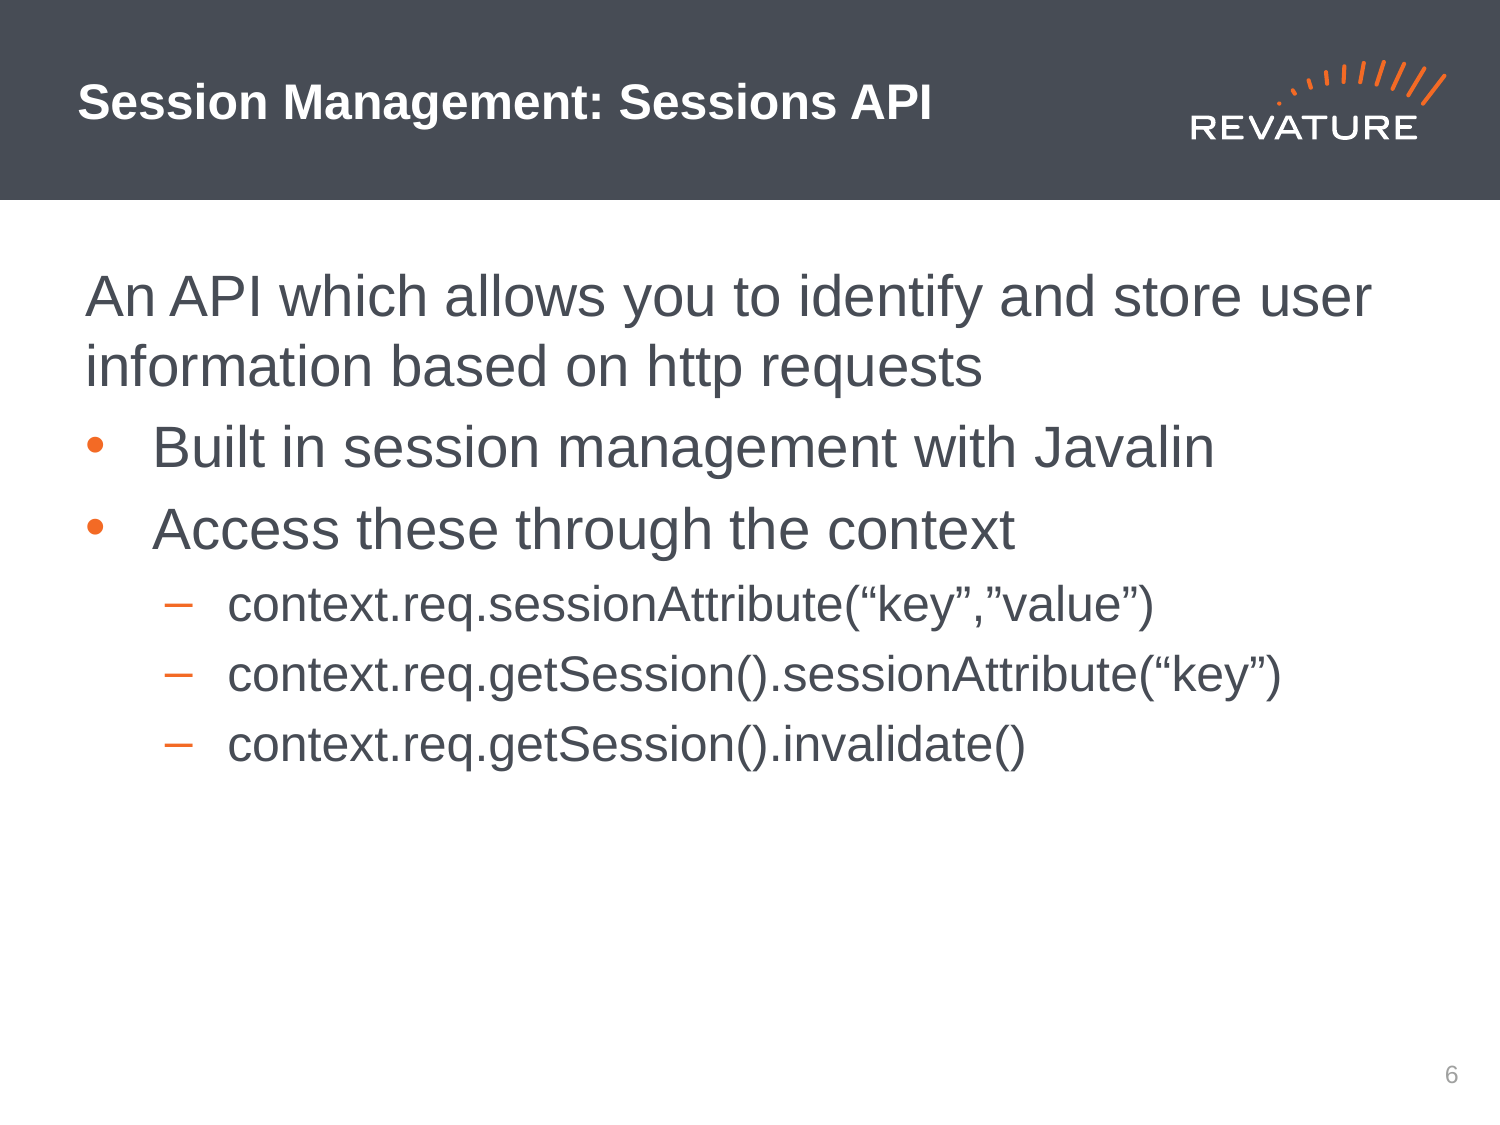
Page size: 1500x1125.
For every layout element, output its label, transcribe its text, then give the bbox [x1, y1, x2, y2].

title Session Management: Sessions API [62, 0, 1084, 200]
slide_number 5 [1332, 1043, 1474, 1104]
list An API which allows you to identify and store user information based on http requests Built in session management with Javalin Access these through the context context.req.sessionAttribute(“key”,”value”) context.req.getSession().sessionAttribute(“key”) context.req.getSession().invalidate() [62, 243, 1438, 986]
